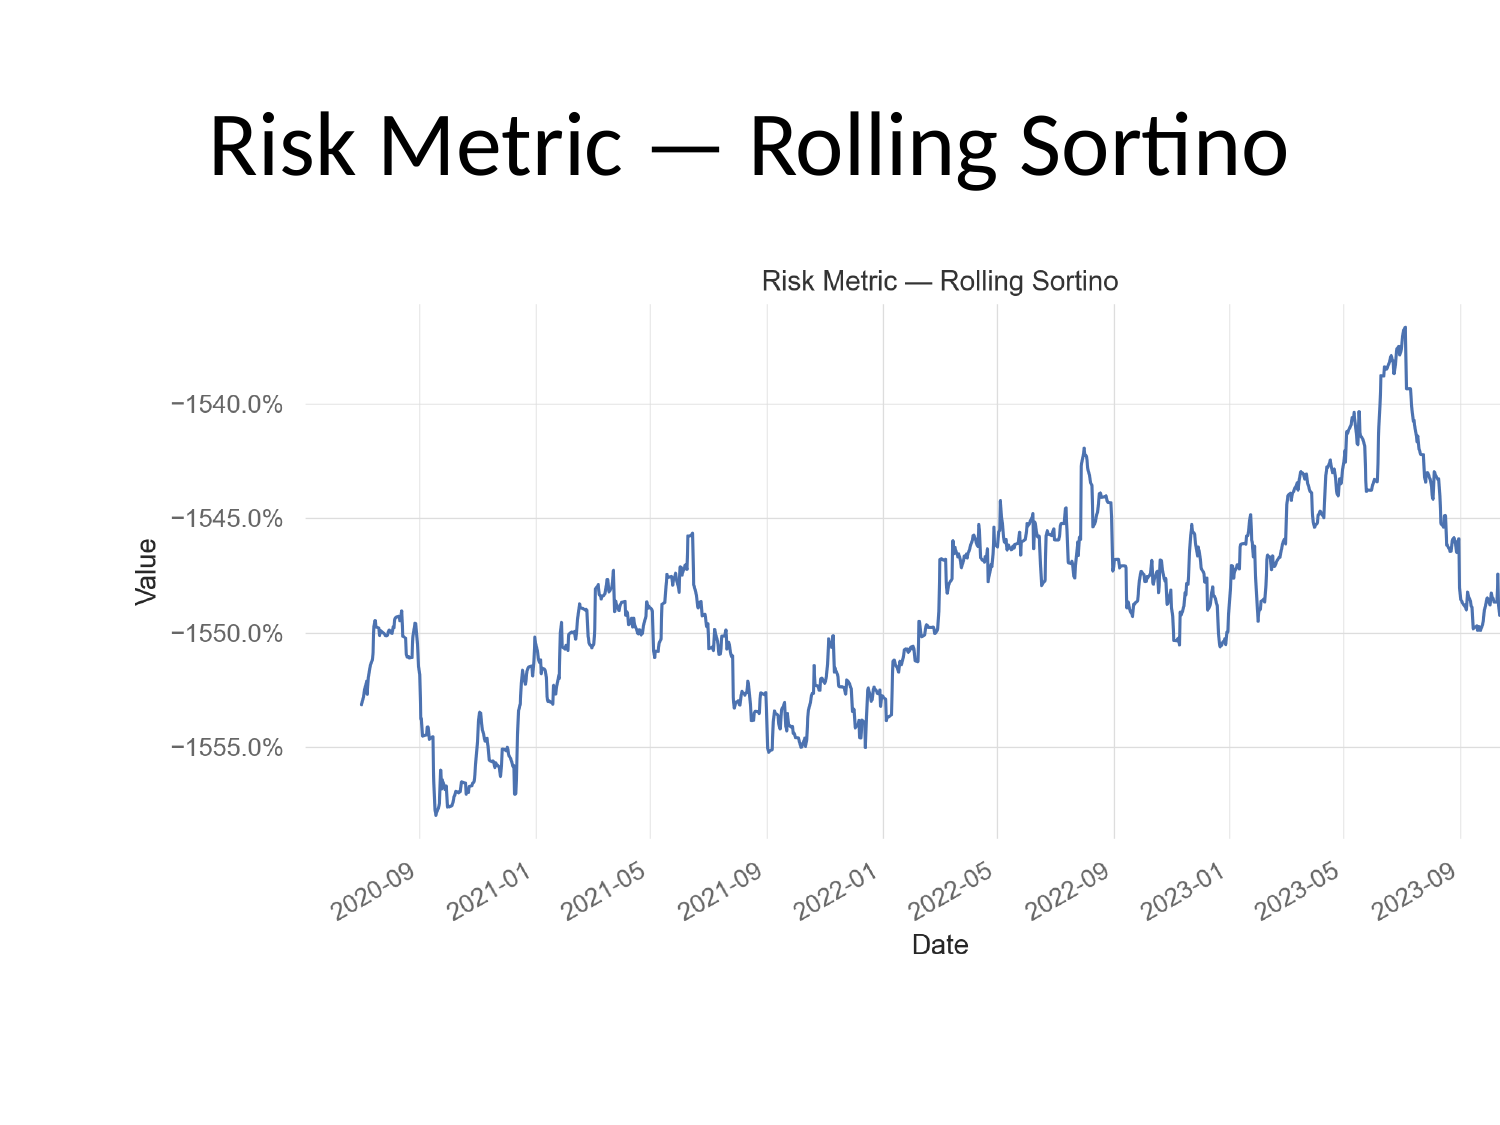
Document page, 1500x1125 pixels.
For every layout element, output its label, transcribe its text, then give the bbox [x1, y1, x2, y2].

picture [104, 239, 1500, 991]
title Risk Metric — Rolling Sortino [75, 45, 1425, 233]
